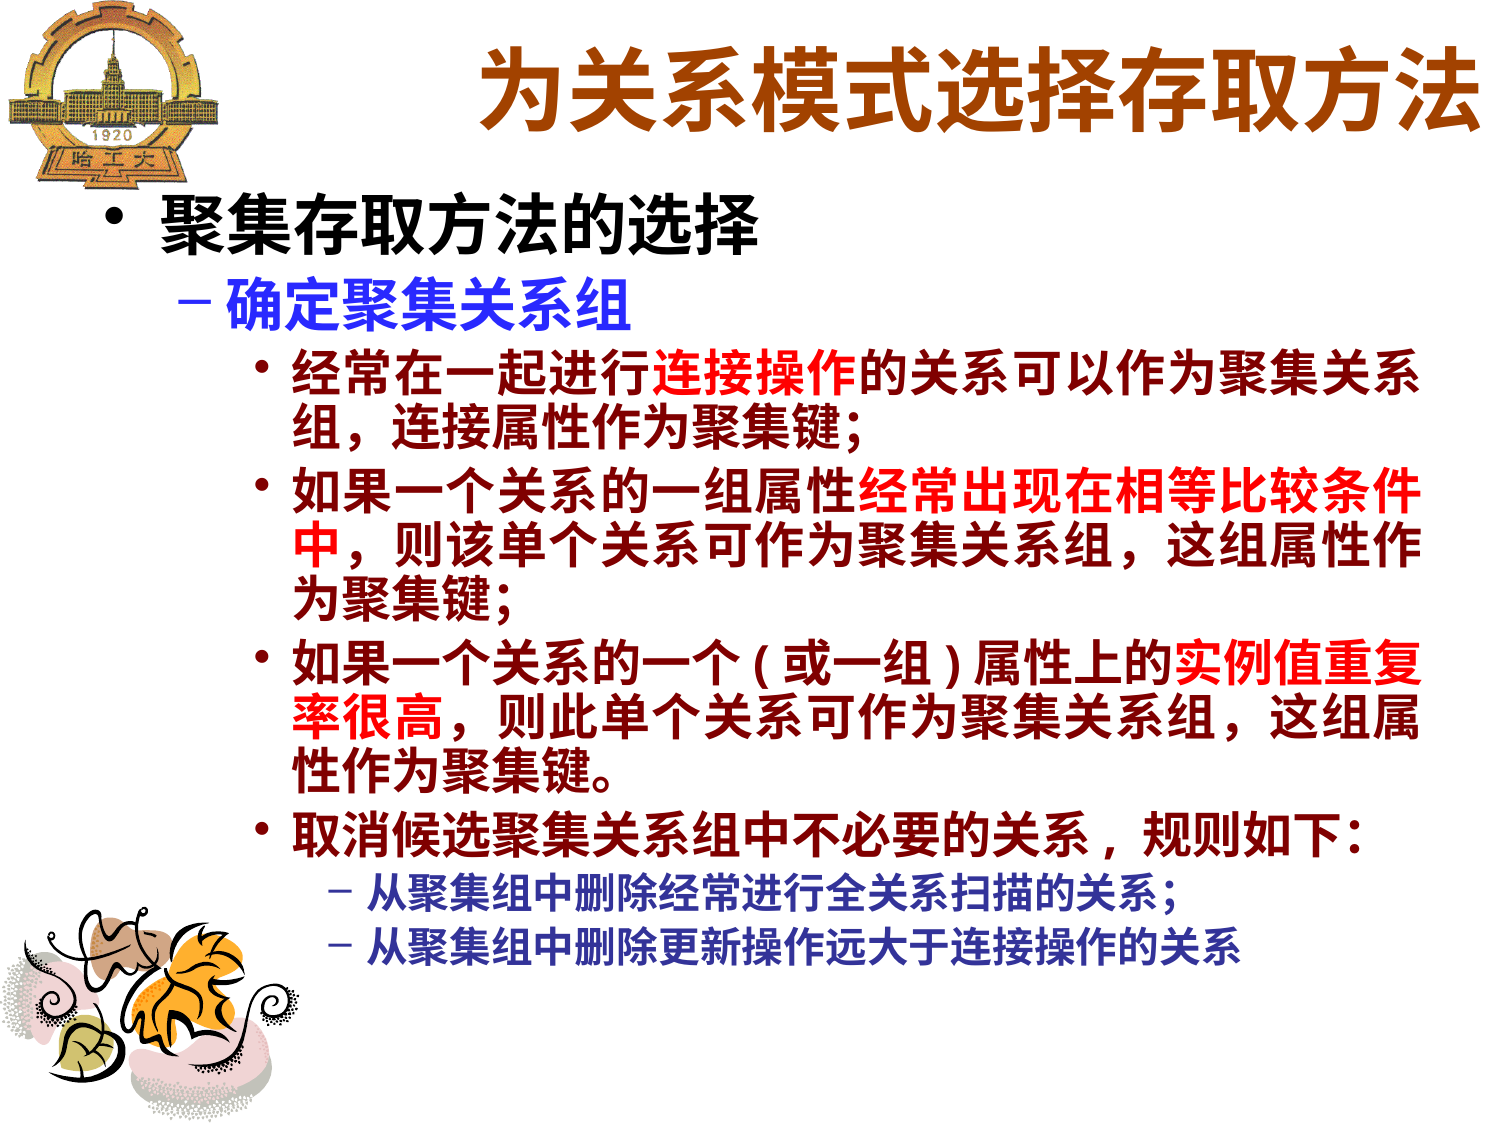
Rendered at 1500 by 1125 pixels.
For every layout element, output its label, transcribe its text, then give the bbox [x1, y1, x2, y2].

picture [0, 0, 219, 196]
subtitle 聚集存取方法的选择 确定聚集关系组 经常在一起进行连接操作的关系可以作为聚集关系组，连接属性作为聚集键； 如果一个关系的一组属性经常出现在相等比较条件中，则该单个关系可作为聚集关系组，这组属性作为聚集键； 如果一个关系的一个(或一组)属性上的实例值重复率很高，则此单个关系可作为聚集关系组，这组属性作为聚集键。 取消候选聚集关系组中不必要的关系, 规则如下： 从聚集组中删除经常进行全关系扫描的关系； 从聚集组中删除更新操作远大于连接操作的关系 [88, 184, 1439, 1012]
title 为关系模式选择存取方法 [218, 0, 1500, 176]
